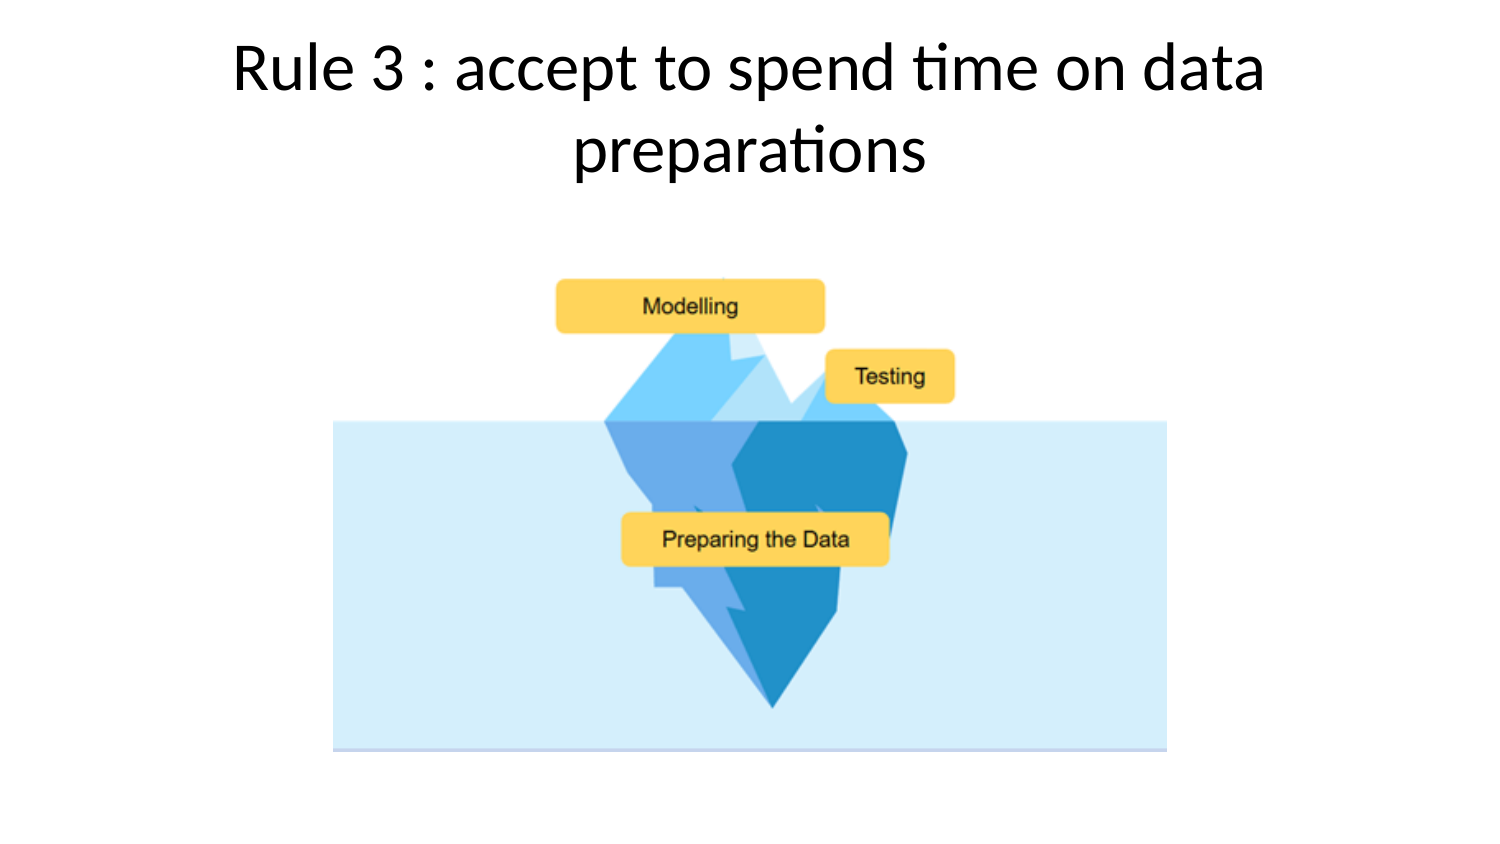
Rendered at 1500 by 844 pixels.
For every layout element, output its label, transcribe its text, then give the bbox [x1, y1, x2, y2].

title Rule 3 : accept to spend time on data preparations [75, 33, 1425, 175]
picture [333, 195, 1167, 753]
